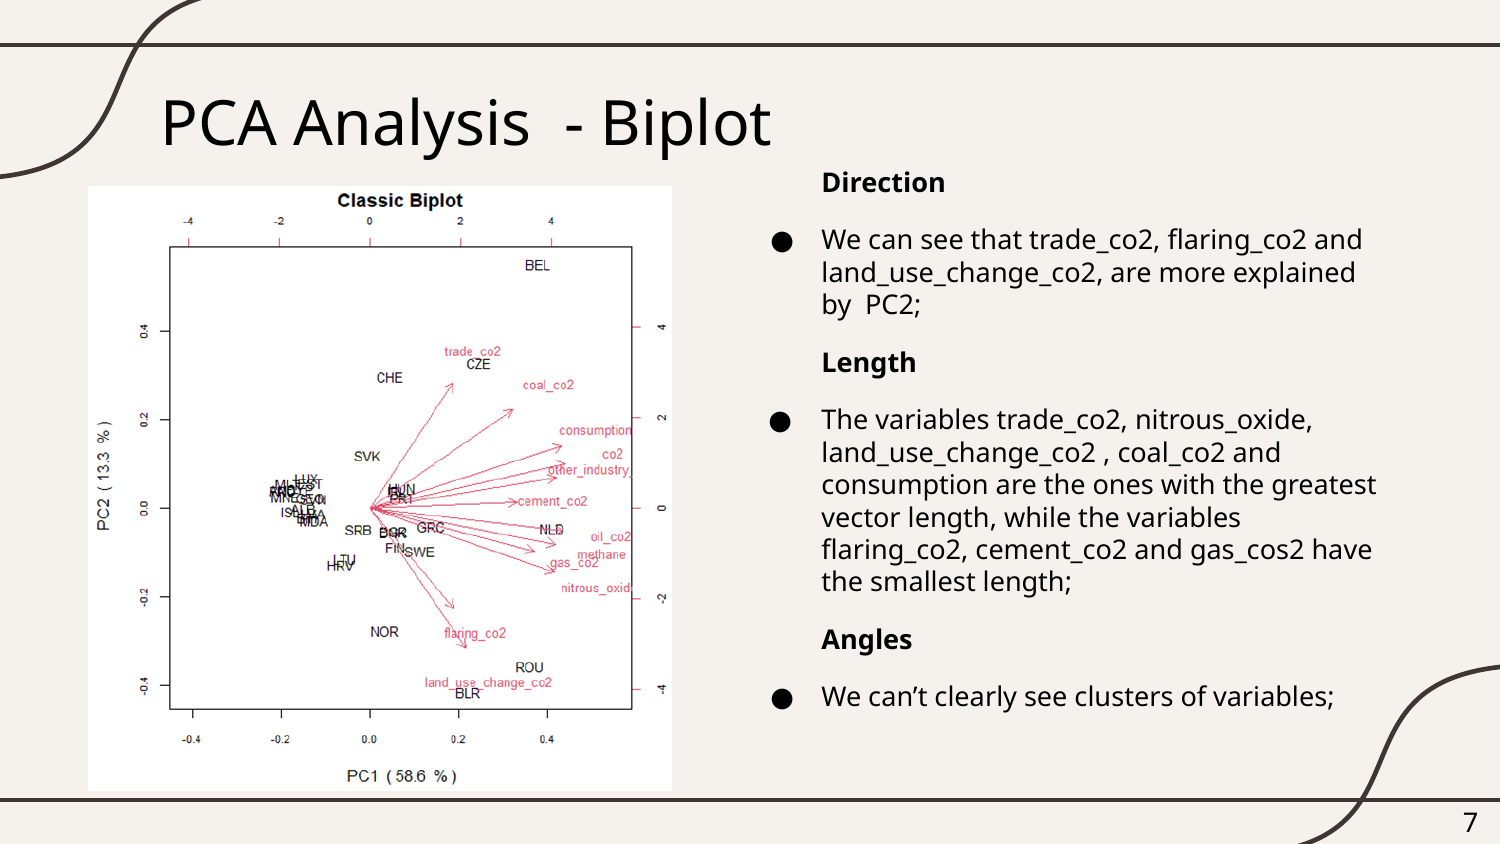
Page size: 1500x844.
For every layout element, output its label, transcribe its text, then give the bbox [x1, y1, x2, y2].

title PCA Analysis - Biplot [145, 68, 855, 151]
picture [88, 186, 673, 792]
subtitle Direction We can see that trade_co2, flaring_co2 and land_use_change_co2, are more explained by PC2; Length The variables trade_co2, nitrous_oxide, land_use_change_co2 , coal_co2 and consumption are the ones with the greatest vector length, while the variables flaring_co2, cement_co2 and gas_cos2 have the smallest length; Angles We can’t clearly see clusters of variables; [731, 150, 1404, 765]
slide_number ‹#› [1403, 790, 1494, 844]
